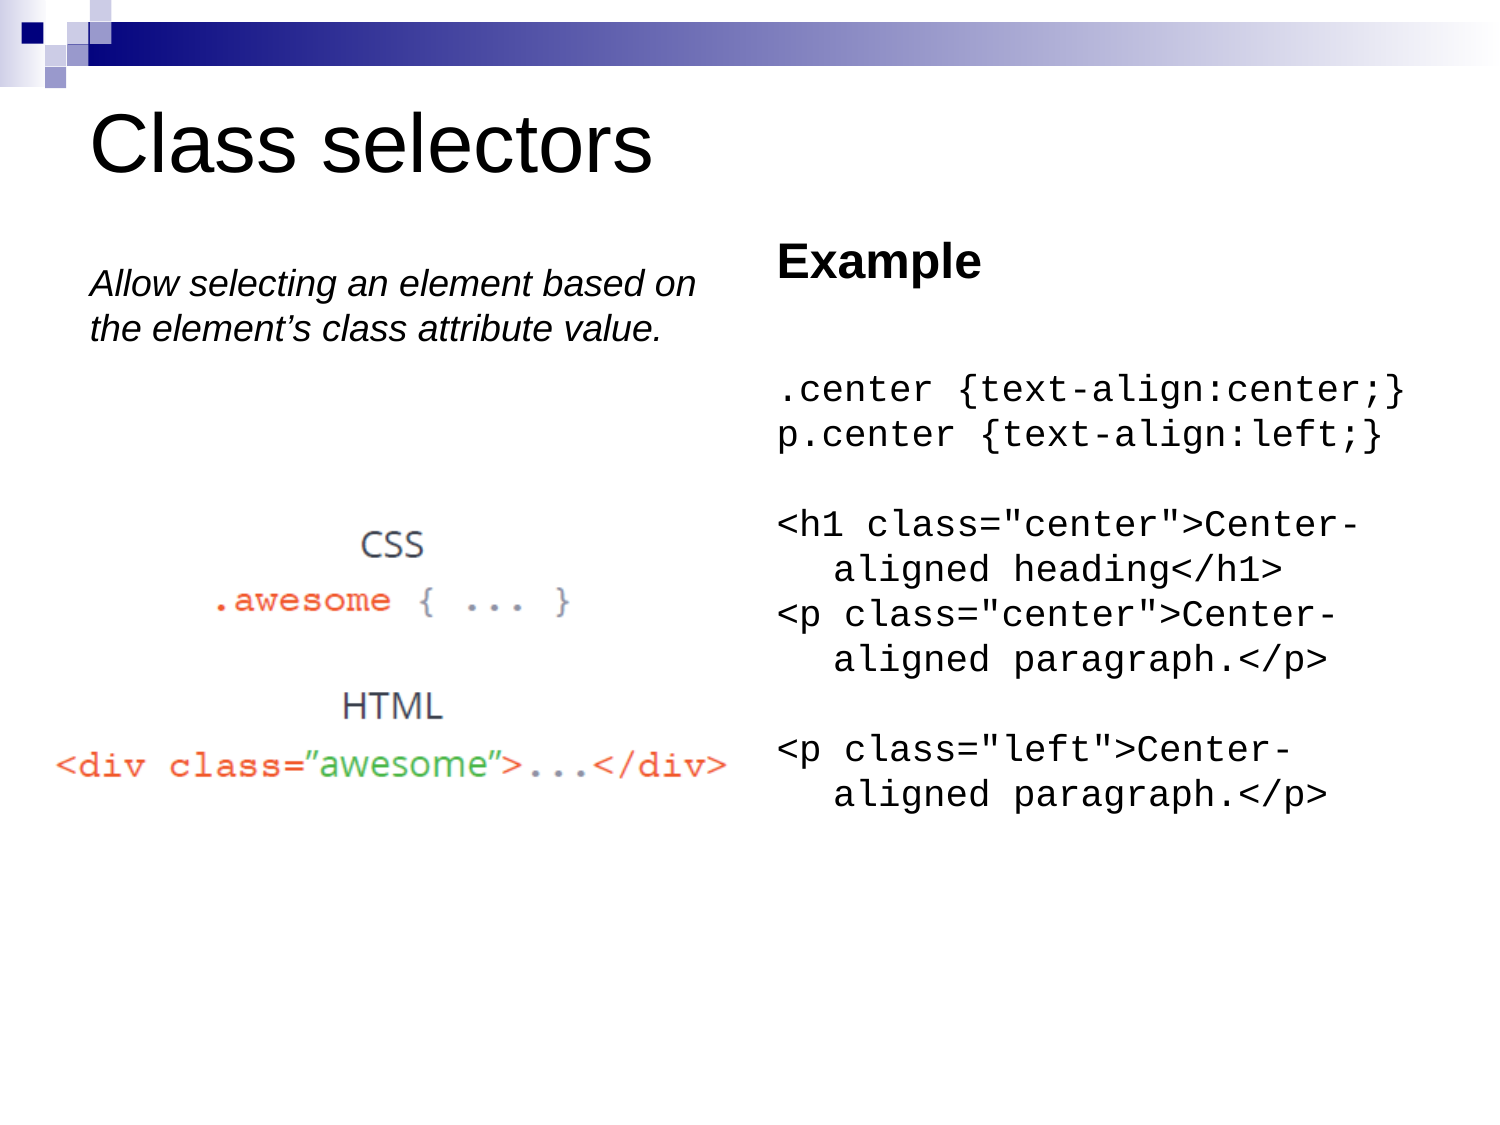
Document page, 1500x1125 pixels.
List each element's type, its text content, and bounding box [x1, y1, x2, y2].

list .center {text-align:center;} p.center {text-align:left;} <h1 class="center">Center-aligned heading</h1> <p class="center">Center-aligned paragraph.</p> <p class="left">Center-aligned paragraph.</p> [761, 356, 1426, 1006]
list Allow selecting an element based on the element’s class attribute value. [74, 251, 738, 357]
list Example [761, 251, 1426, 356]
title Class selectors [74, 44, 1426, 233]
picture [36, 510, 746, 799]
